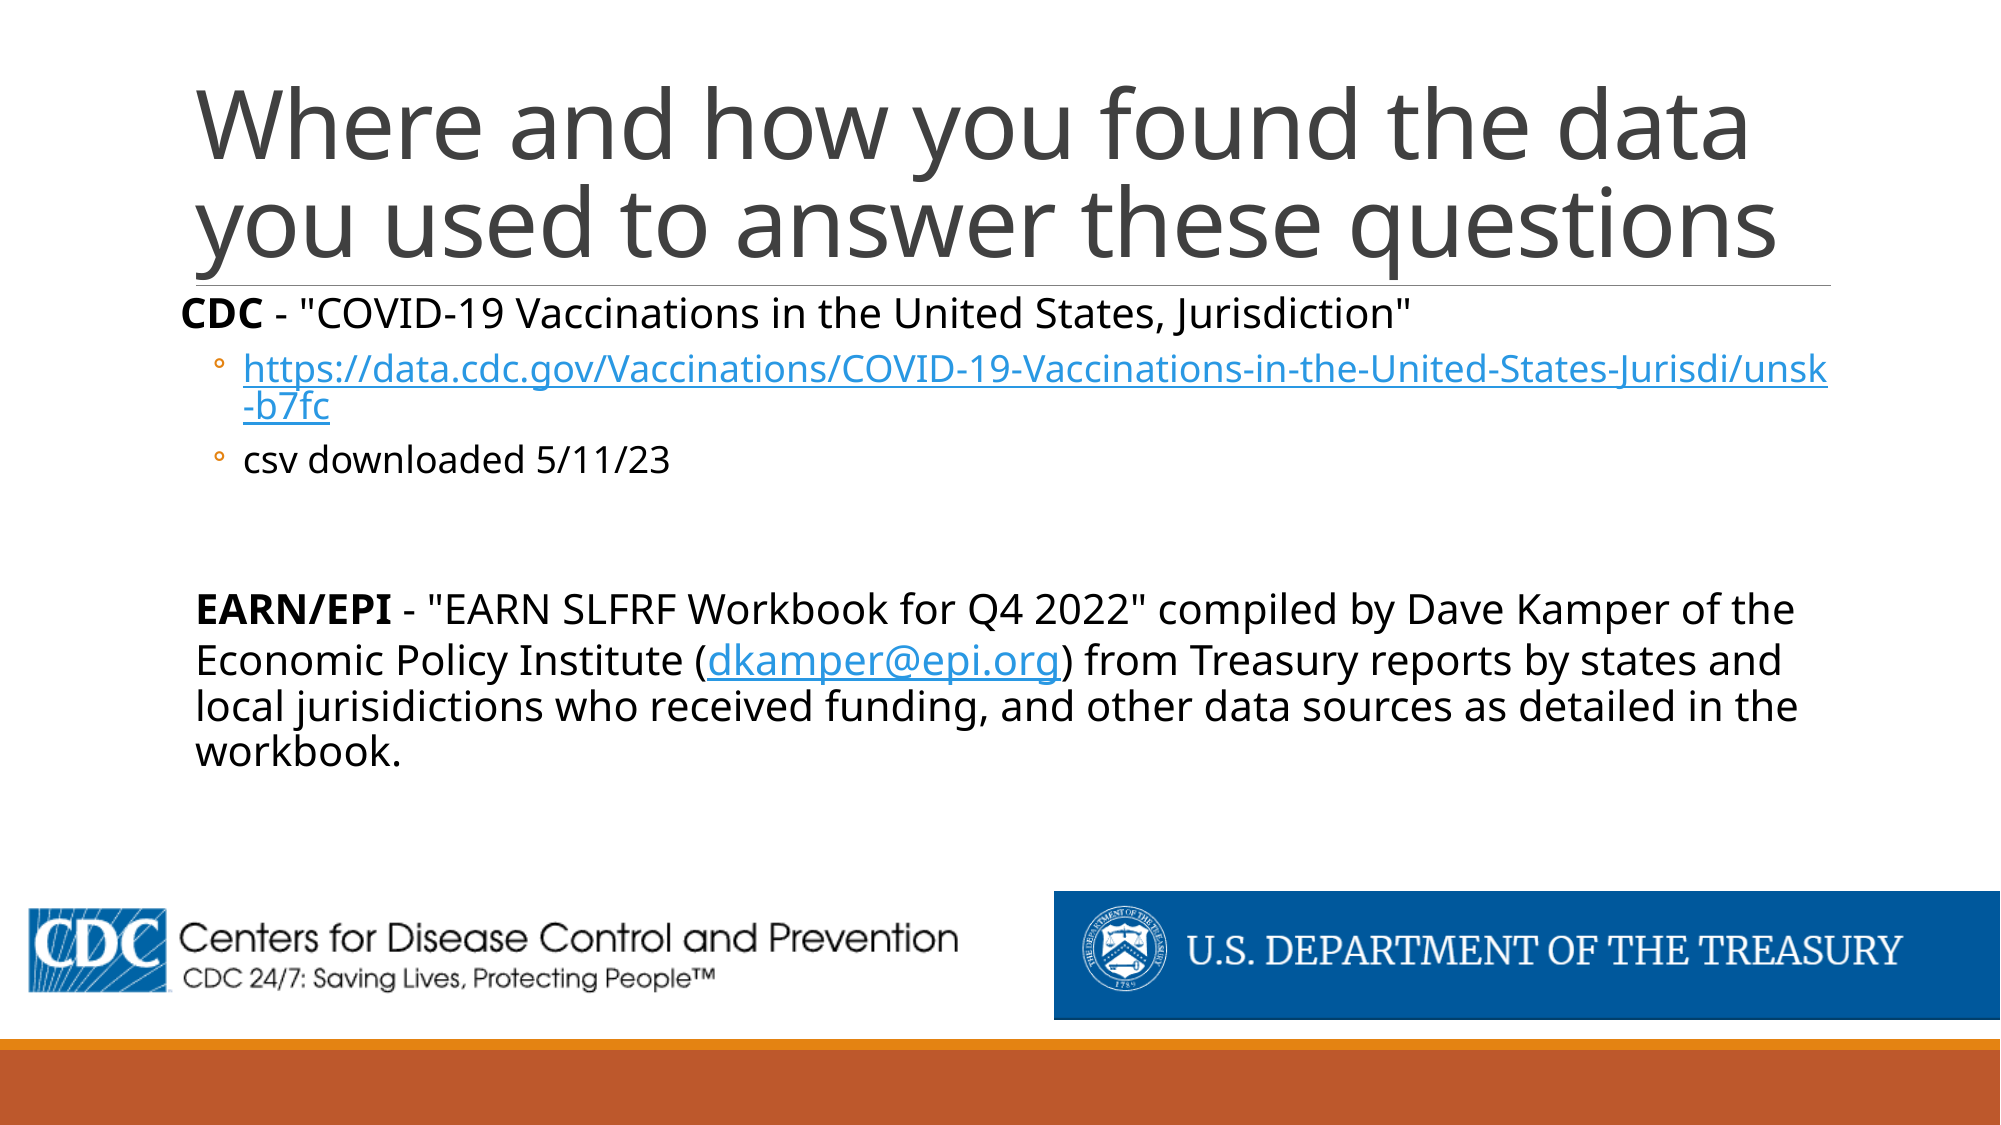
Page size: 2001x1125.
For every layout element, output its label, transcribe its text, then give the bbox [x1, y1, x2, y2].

list CDC - "COVID-19 Vaccinations in the United States, Jurisdiction" https://data.cdc.gov/Vaccinations/COVID-19-Vaccinations-in-the-United-States-Jurisdi/unsk-b7fc csv downloaded 5/11/23 EARN/EPI - "EARN SLFRF Workbook for Q4 2022" compiled by Dave Kamper of the Economic Policy Institute (dkamper@epi.org) from Treasury reports by states and local jurisidictions who received funding, and other data sources as detailed in the workbook. [180, 285, 1830, 1032]
picture [0, 881, 1014, 1021]
title Where and how you found the data you used to answer these questions [180, 47, 1830, 285]
picture [1054, 891, 2000, 1021]
